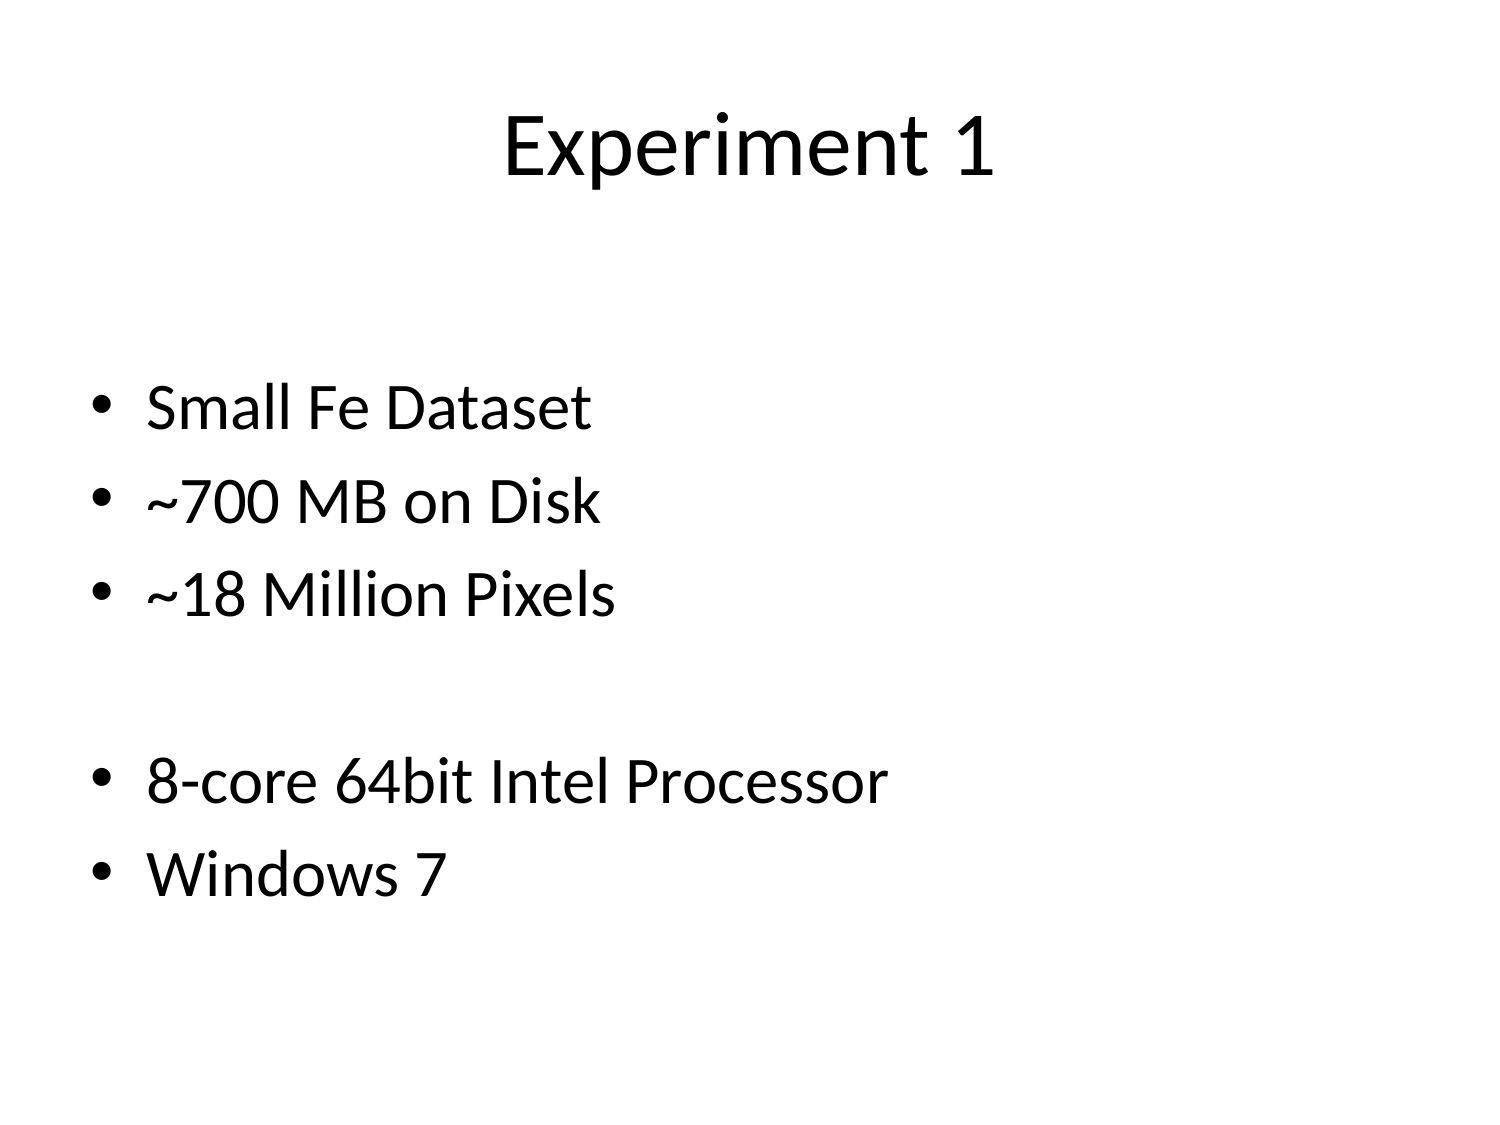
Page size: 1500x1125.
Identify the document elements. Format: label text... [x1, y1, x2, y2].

list Small Fe Dataset ~700 MB on Disk ~18 Million Pixels 8-core 64bit Intel Processor Windows 7 [75, 262, 1425, 1005]
title Experiment 1 [75, 45, 1425, 233]
